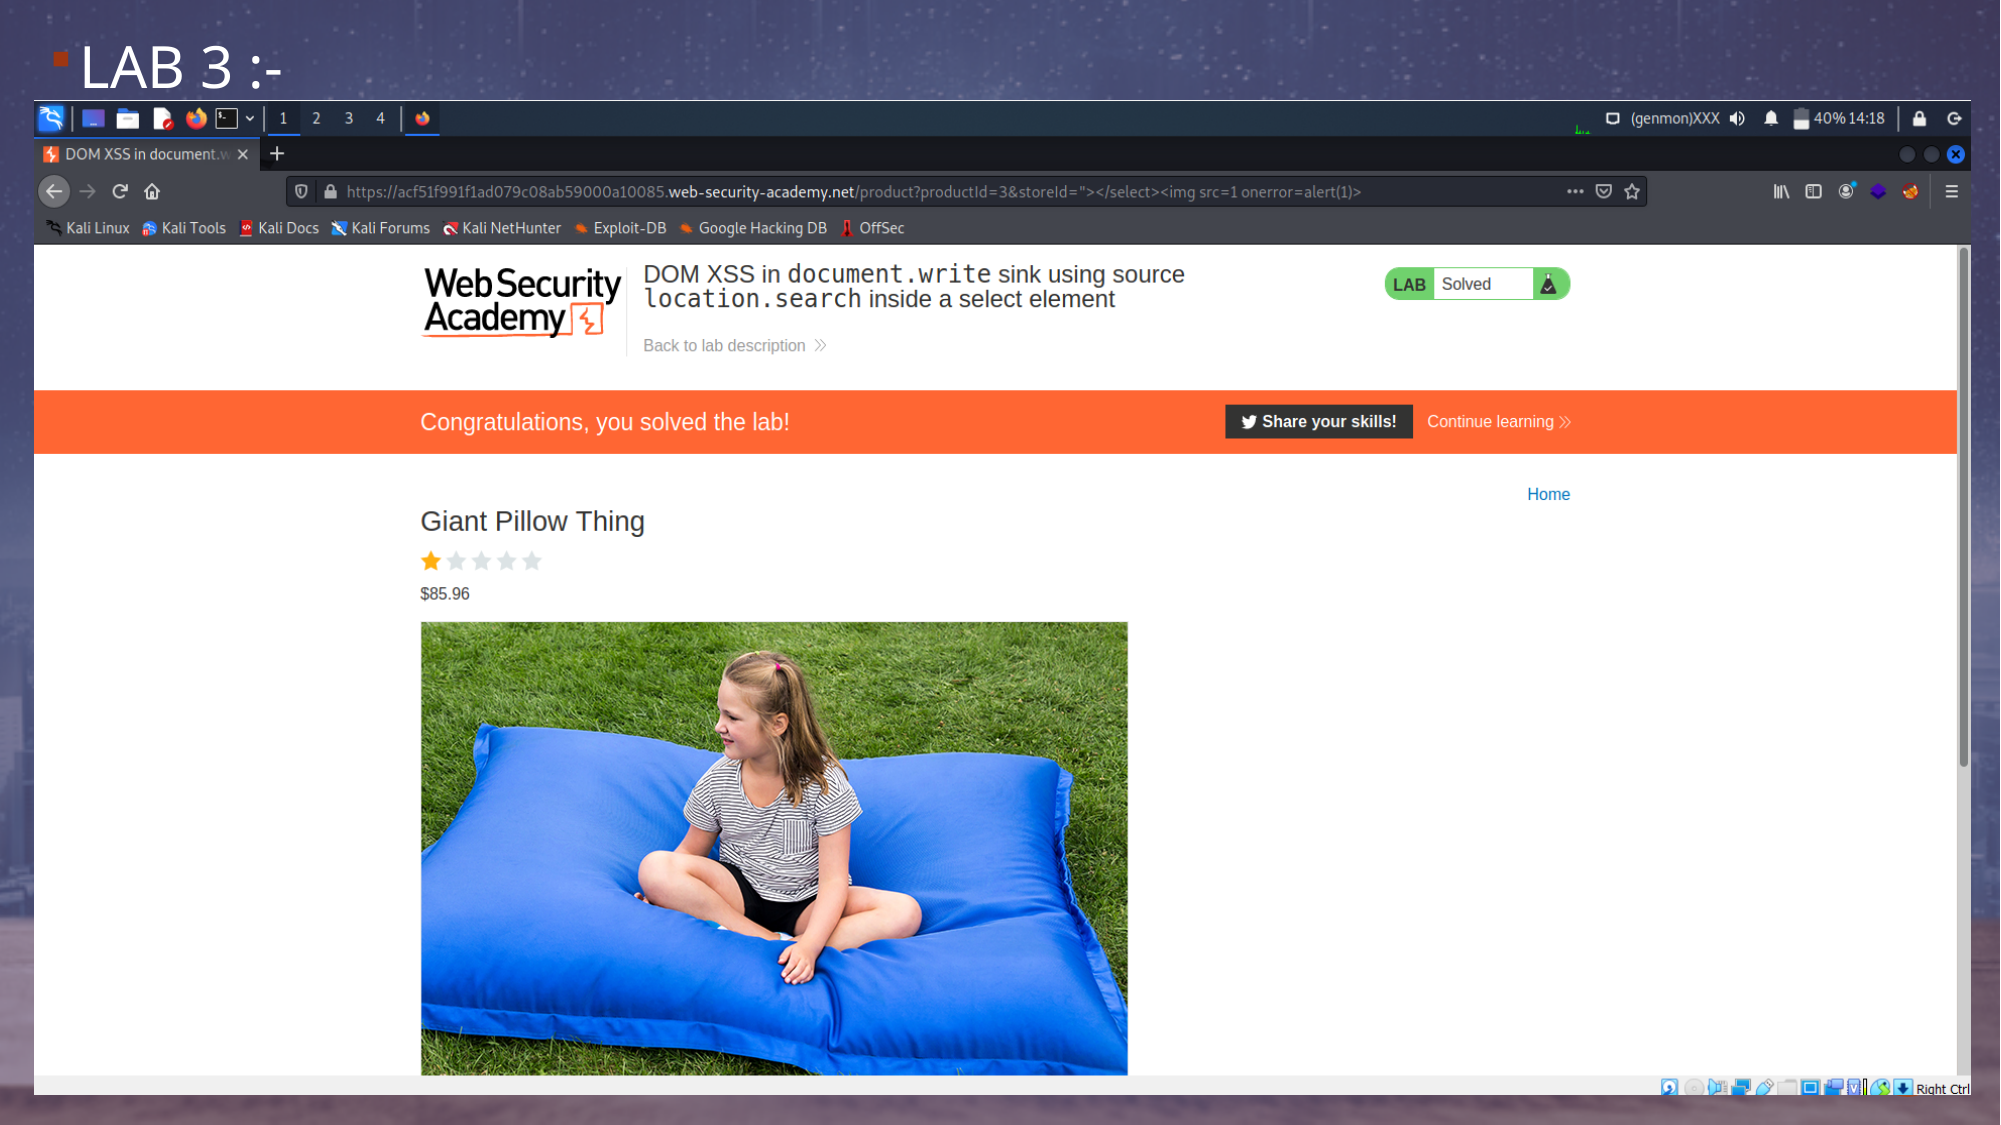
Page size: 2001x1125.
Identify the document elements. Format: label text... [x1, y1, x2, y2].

list LAB 3 :- [34, 30, 1834, 99]
title [0, 0, 2000, 1125]
picture [34, 100, 1971, 1095]
